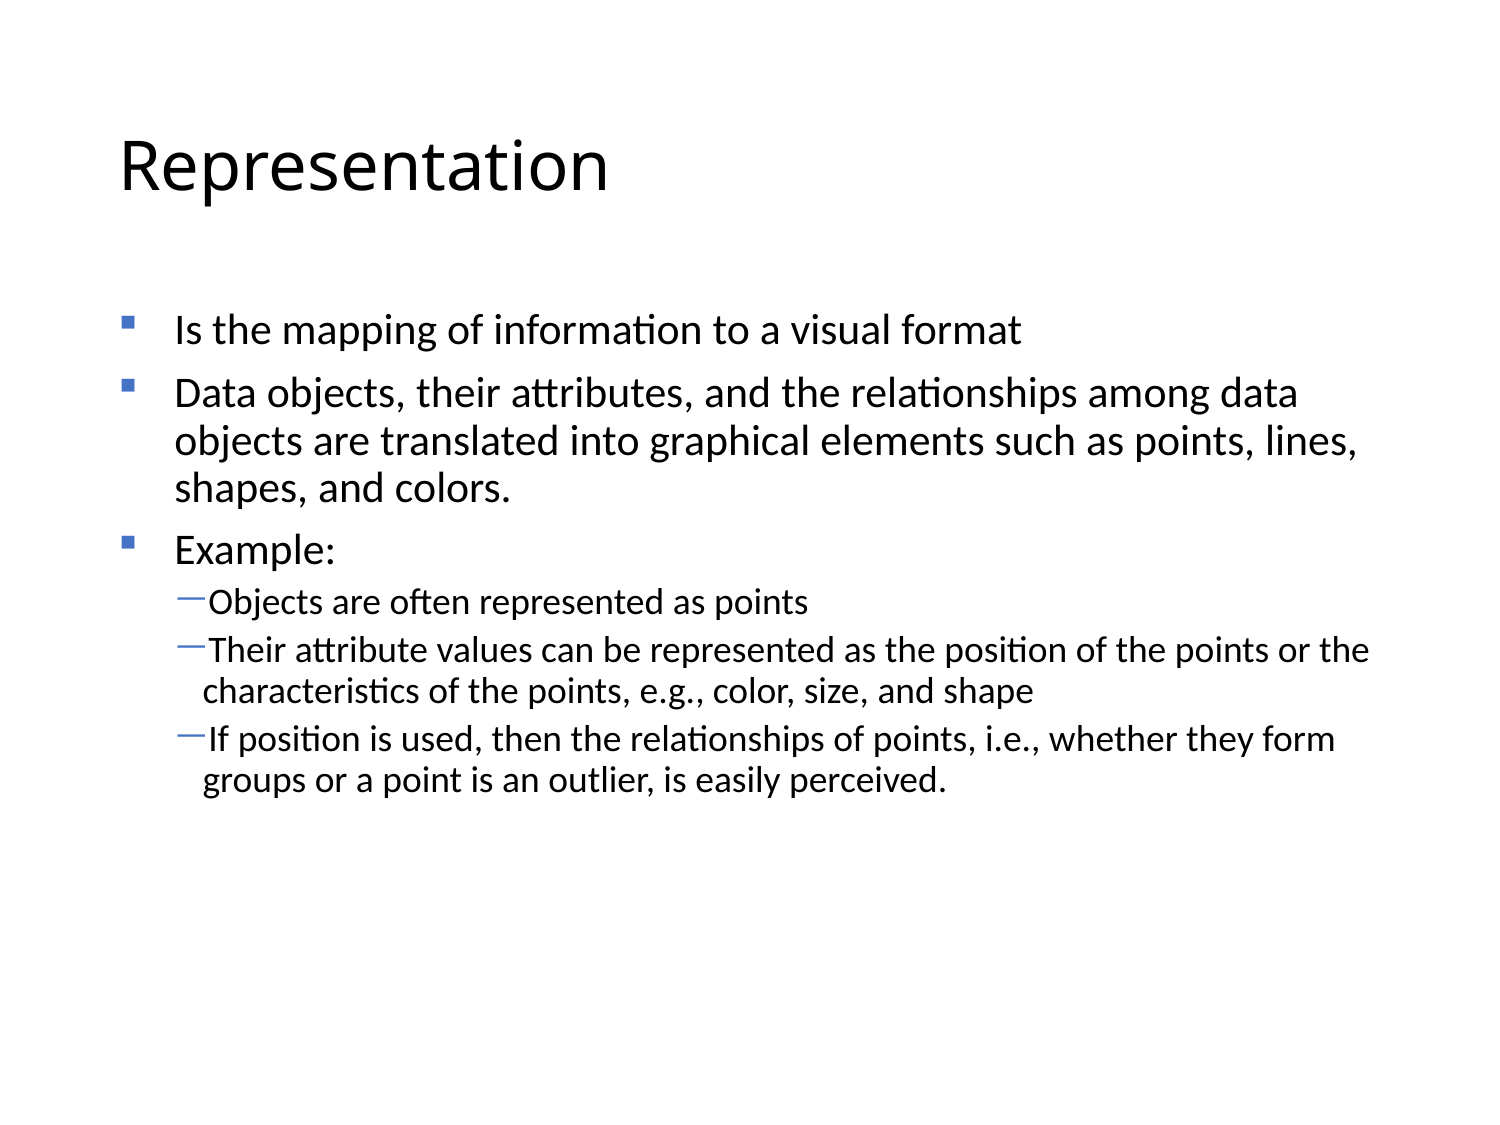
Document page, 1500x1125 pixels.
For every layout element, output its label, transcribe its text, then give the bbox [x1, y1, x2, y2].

title Representation [103, 59, 1397, 278]
list Is the mapping of information to a visual format Data objects, their attributes, and the relationships among data objects are translated into graphical elements such as points, lines, shapes, and colors. Example: Objects are often represented as points Their attribute values can be represented as the position of the points or the characteristics of the points, e.g., color, size, and shape If position is used, then the relationships of points, i.e., whether they form groups or a point is an outlier, is easily perceived. [103, 299, 1397, 1014]
